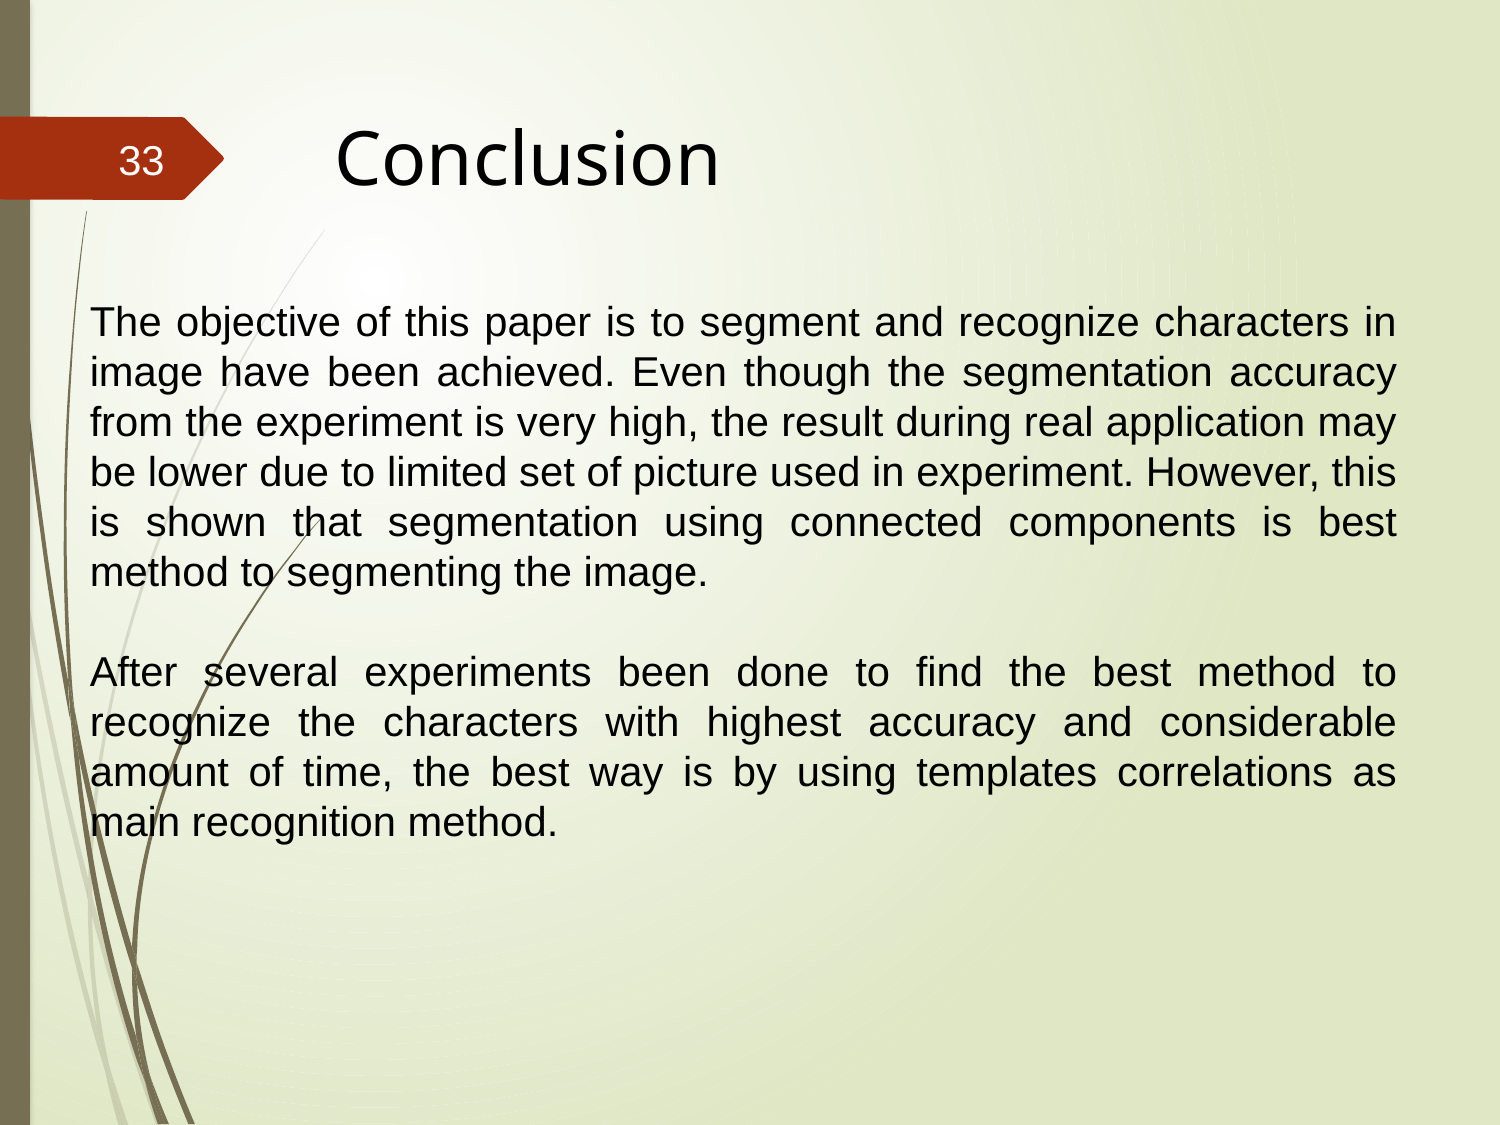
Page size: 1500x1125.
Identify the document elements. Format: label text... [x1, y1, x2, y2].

slide_number 33 [83, 129, 180, 190]
title Conclusion [319, 102, 1400, 287]
text_box The objective of this paper is to segment and recognize characters in image have been achieved. Even though the segmentation accuracy from the experiment is very high, the result during real application may be lower due to limited set of picture used in experiment. However, this is shown that segmentation using connected components is best method to segmenting the image. After several experiments been done to find the best method to recognize the characters with highest accuracy and considerable amount of time, the best way is by using templates correlations as main recognition method. [74, 287, 1413, 853]
